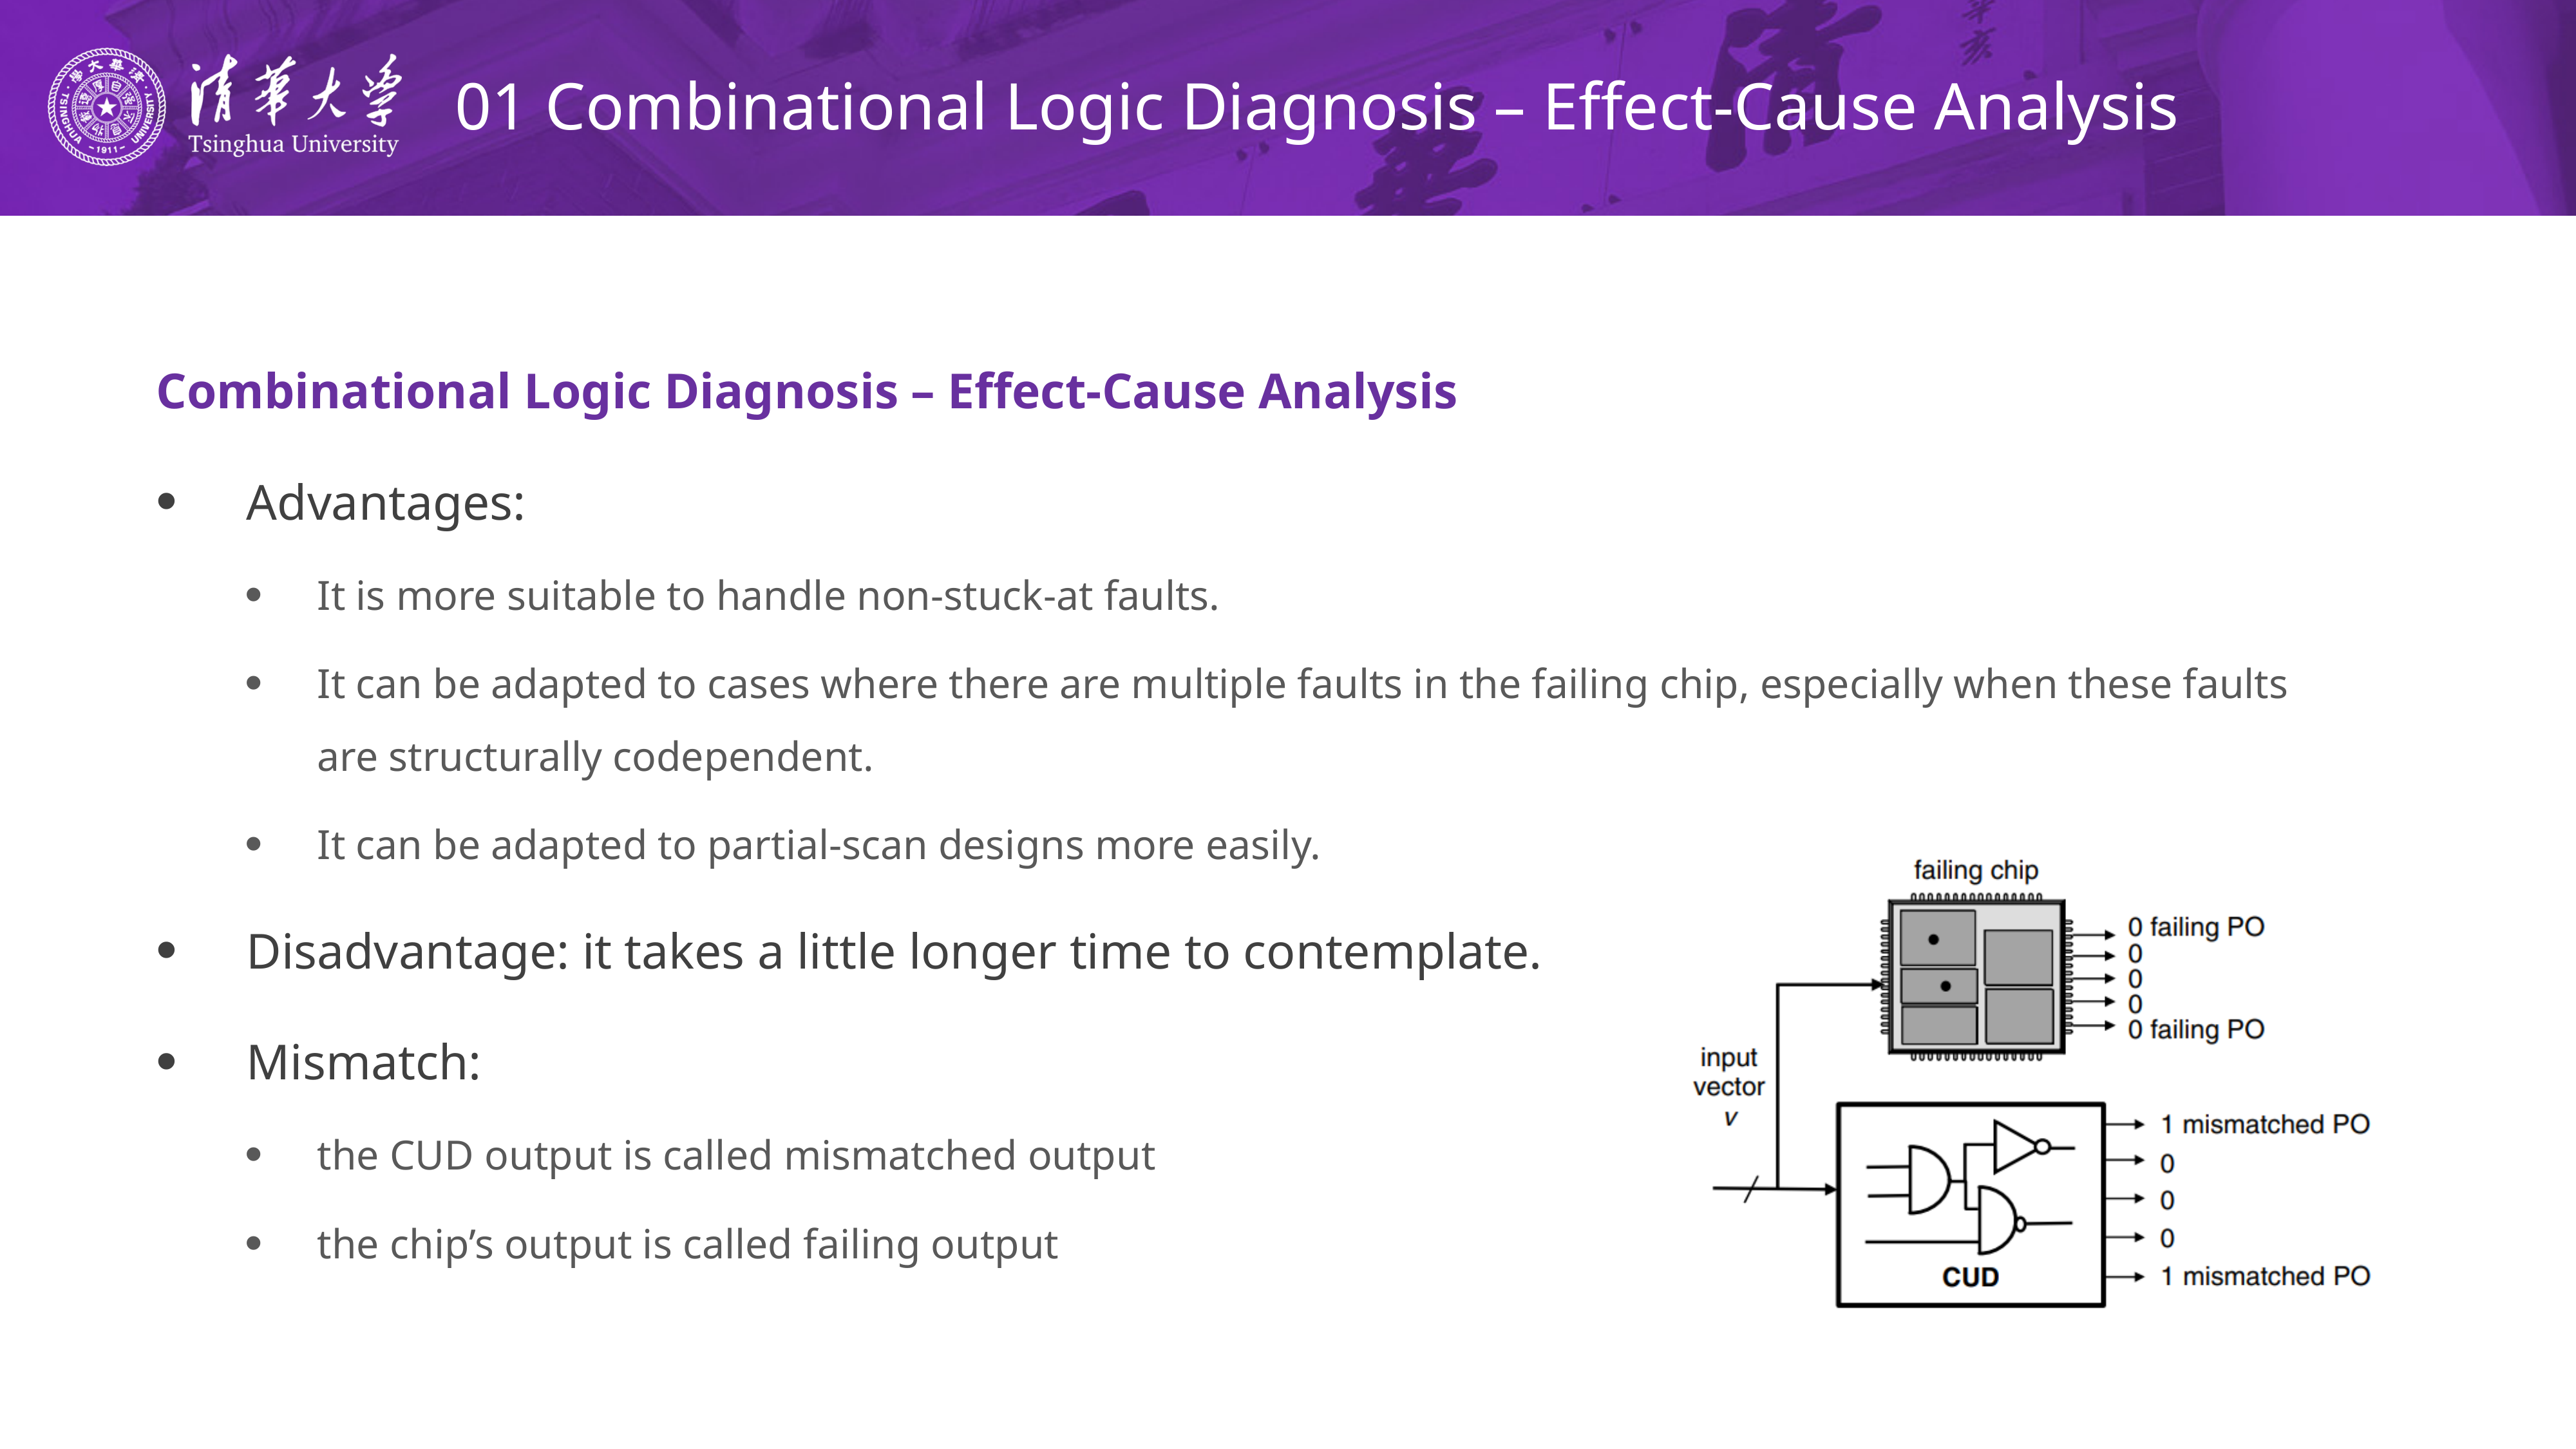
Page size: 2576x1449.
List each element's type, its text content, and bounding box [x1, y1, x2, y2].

picture [1674, 848, 2389, 1322]
text_box Combinational Logic Diagnosis – Effect-Cause Analysis Advantages: It is more suitable to handle non-stuck-at faults. It can be adapted to cases where there are multiple faults in the failing chip, especially when these faults are structurally codependent. It can be adapted to partial-scan designs more easily. Disadvantage: it takes a little longer time to contemplate. Mismatch: the CUD output is called mismatched output the chip’s output is called failing output [146, 327, 2366, 1401]
picture [0, 0, 2576, 216]
title 01 Combinational Logic Diagnosis – Effect-Cause Analysis [449, 41, 2389, 166]
